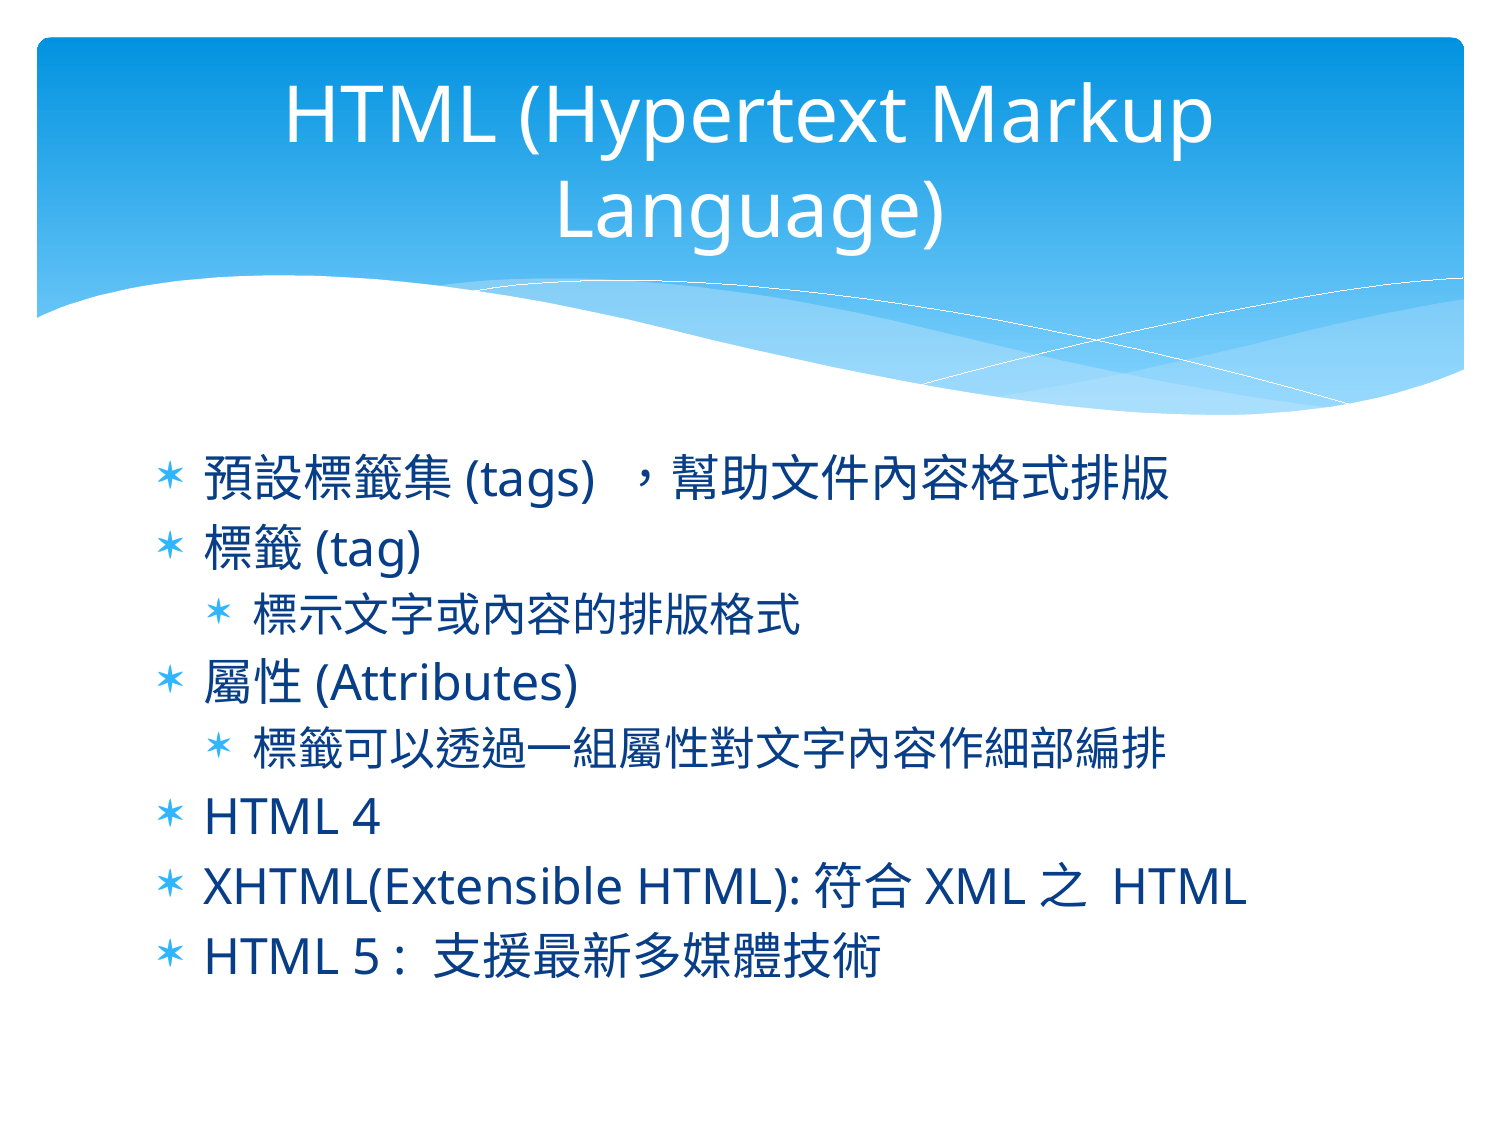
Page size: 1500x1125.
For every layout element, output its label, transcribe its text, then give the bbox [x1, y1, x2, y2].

list 預設標籤集(tags) ，幫助文件內容格式排版 標籤(tag) 標示文字或內容的排版格式 屬性(Attributes) 標籤可以透過一組屬性對文字內容作細部編排 HTML 4 XHTML(Extensible HTML):符合XML之 HTML HTML 5 : 支援最新多媒體技術 [143, 438, 1359, 1005]
title HTML (Hypertext Markup Language) [75, 55, 1425, 261]
